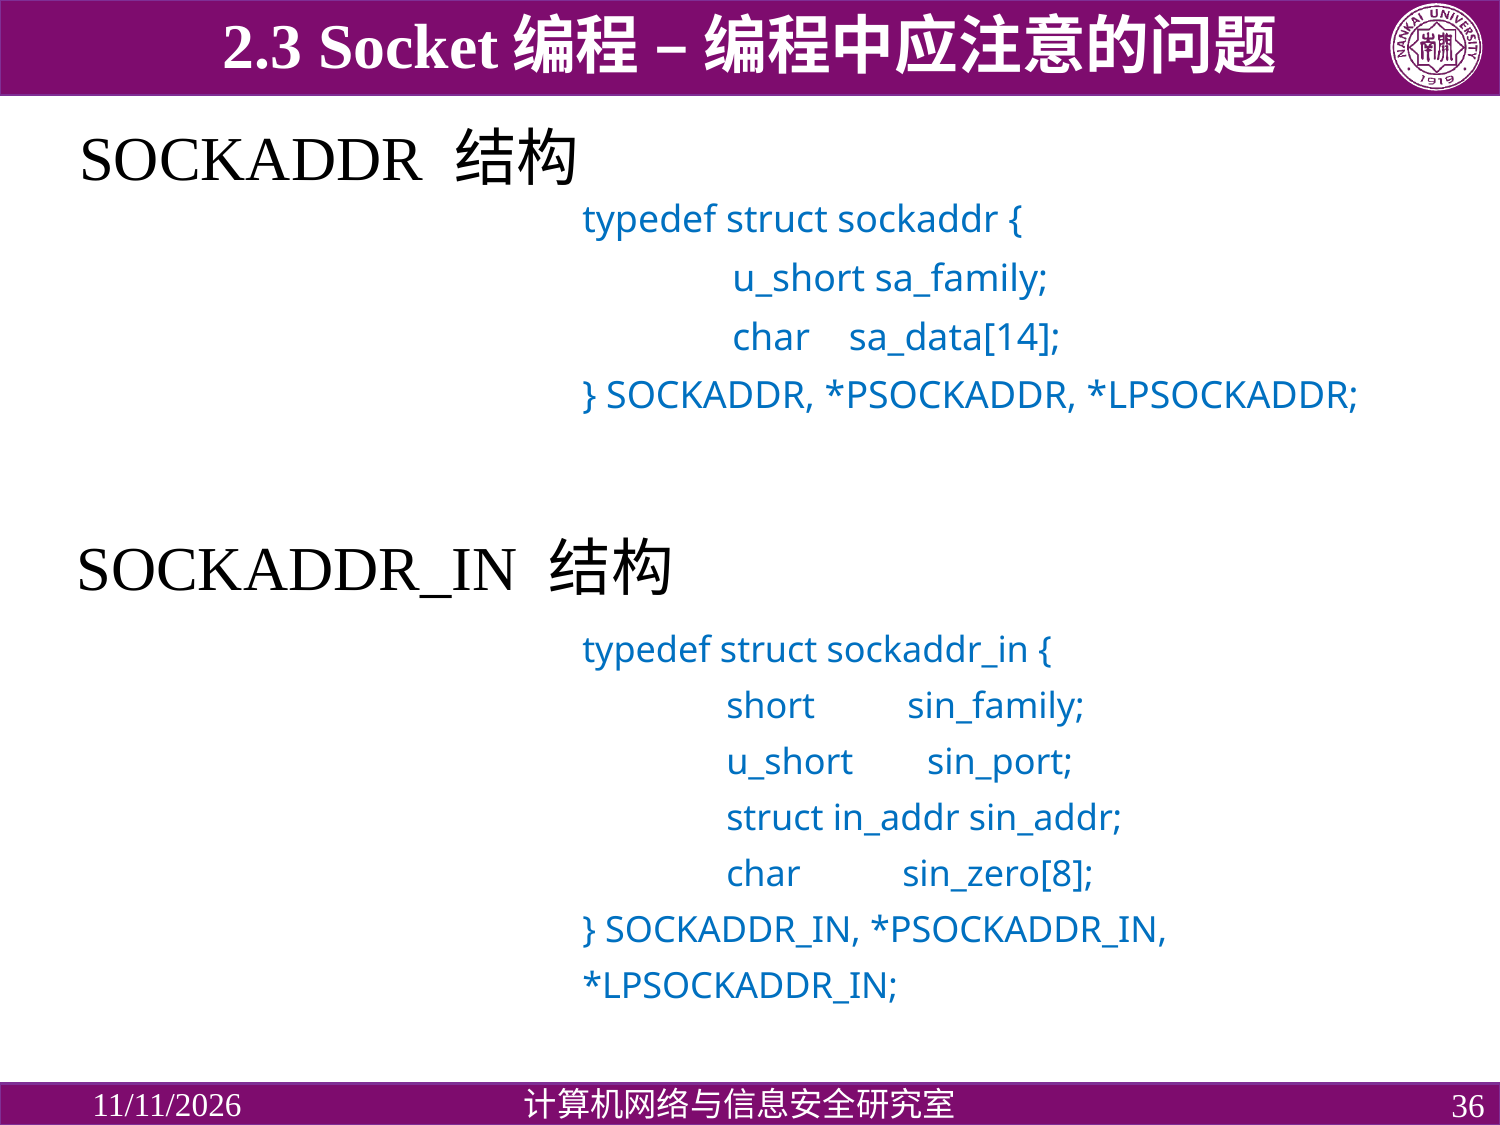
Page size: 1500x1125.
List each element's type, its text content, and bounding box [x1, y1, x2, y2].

picture [1391, 4, 1482, 90]
text_box 2.3 Socket编程 – 编程中应注意的问题 [108, 5, 1391, 90]
title SOCKADDR 结构 [64, 111, 1299, 210]
text_box typedef struct sockaddr_in { short sin_family; u_short sin_port; struct in_addr sin_addr; char sin_zero[8]; } SOCKADDR_IN, *PSOCKADDR_IN, *LPSOCKADDR_IN; [567, 605, 1458, 1014]
text_box typedef struct sockaddr { u_short sa_family; char sa_data[14]; } SOCKADDR, *PSOCKADDR, *LPSOCKADDR; [567, 174, 1458, 460]
text_box SOCKADDR_IN 结构 [61, 520, 1296, 619]
